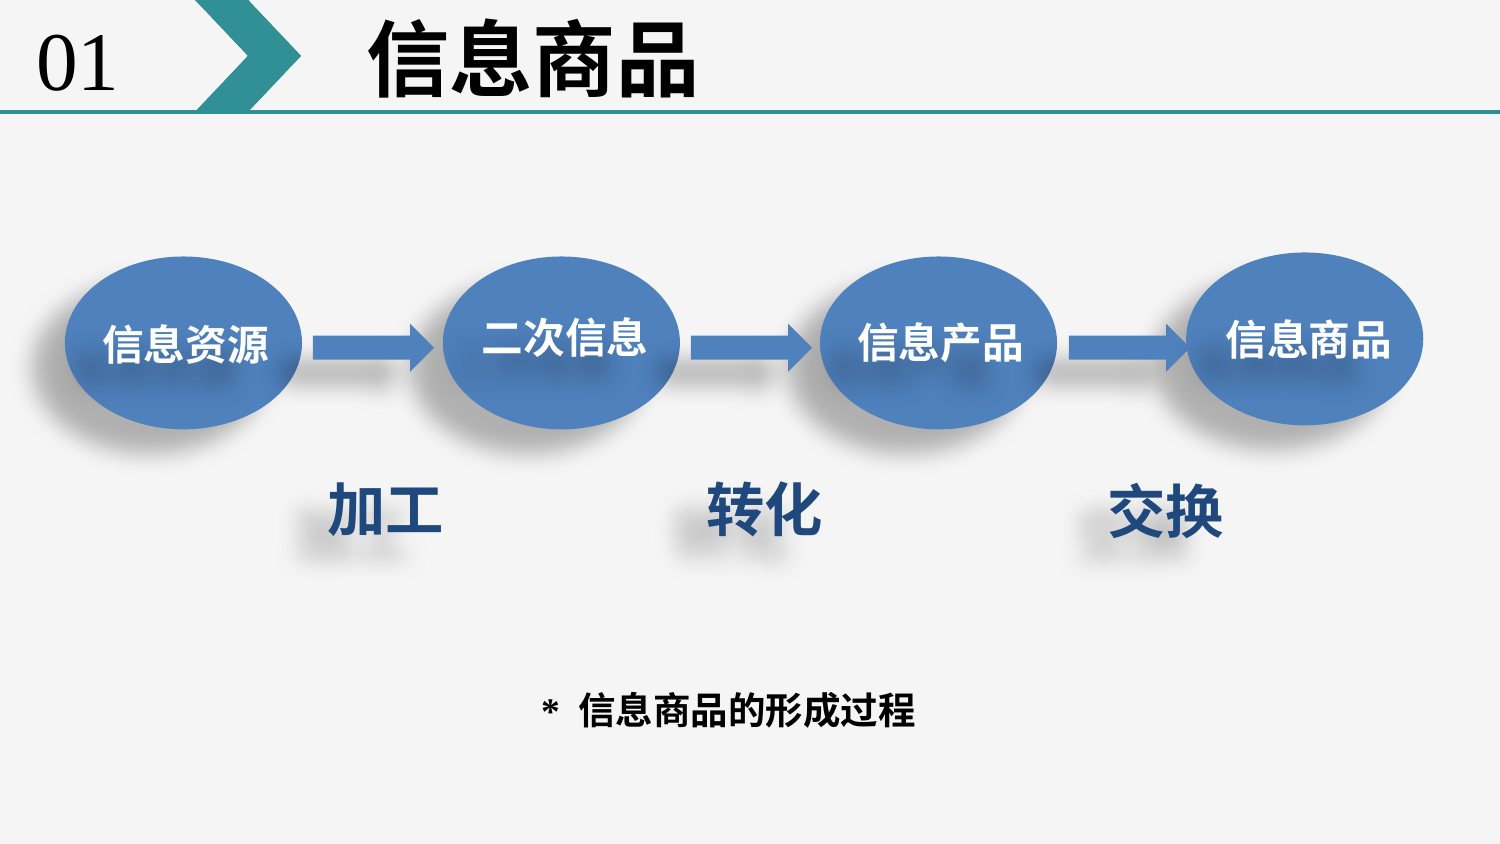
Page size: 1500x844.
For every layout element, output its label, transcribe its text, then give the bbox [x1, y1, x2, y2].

text_box 信息商品 [330, 1, 1117, 110]
text_box [193, 0, 303, 110]
text_box * 信息商品的形成过程 [526, 634, 1022, 740]
text_box 01 [23, 1, 133, 110]
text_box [64, 252, 1424, 554]
